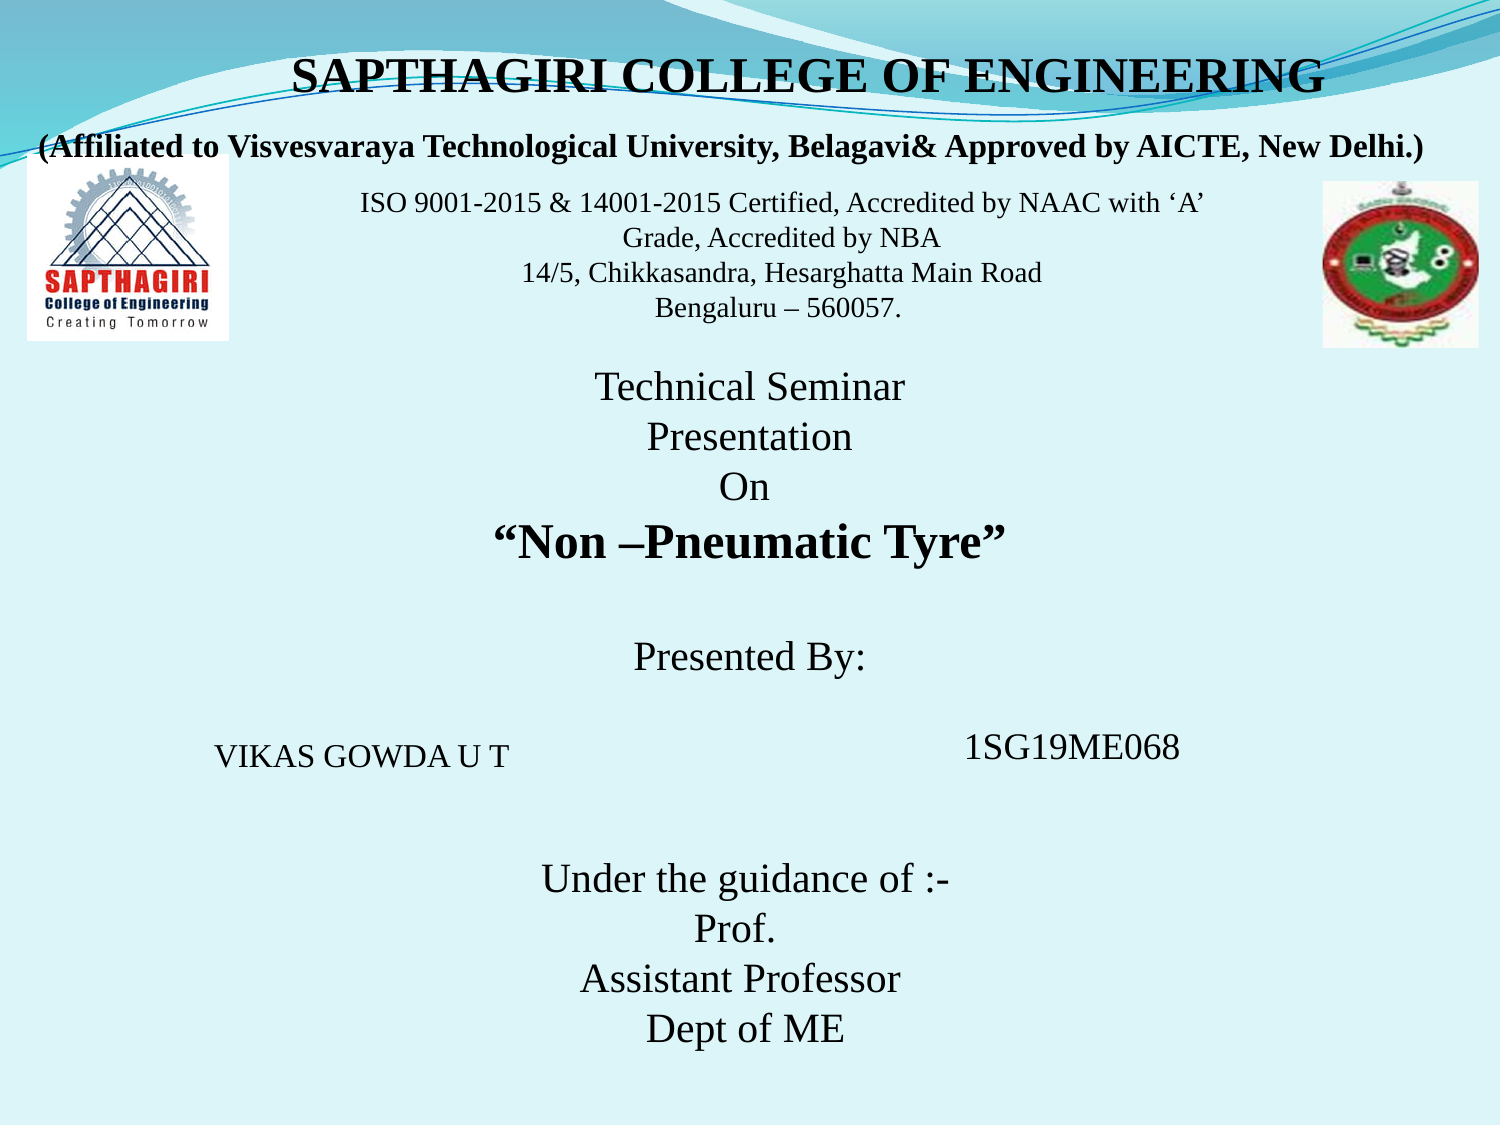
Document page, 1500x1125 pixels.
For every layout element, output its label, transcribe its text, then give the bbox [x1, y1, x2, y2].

text_box VIKAS GOWDA U T [199, 726, 645, 782]
text_box Technical Seminar Presentation On “Non –Pneumatic Tyre” Presented By: [0, 351, 1500, 687]
text_box 1SG19ME068 [949, 714, 1422, 775]
text_box SAPTHAGIRI COLLEGE OF ENGINEERING [152, 35, 1465, 110]
text_box ISO 9001-2015 & 14001-2015 Certified, Accredited by NAAC with ‘A’ Grade, Accredited by NBA 14/5, Chikkasandra, Hesarghatta Main Road Bengaluru – 560057. [316, 175, 1248, 331]
picture [27, 153, 229, 342]
text_box Under the guidance of :- Prof. Assistant Professor Dept of ME [468, 843, 1023, 1059]
text_box [1322, 181, 1479, 348]
text_box (Affiliated to Visvesvaraya Technological University, Belagavi& Approved by AICTE, New Delhi.) [23, 117, 1477, 172]
